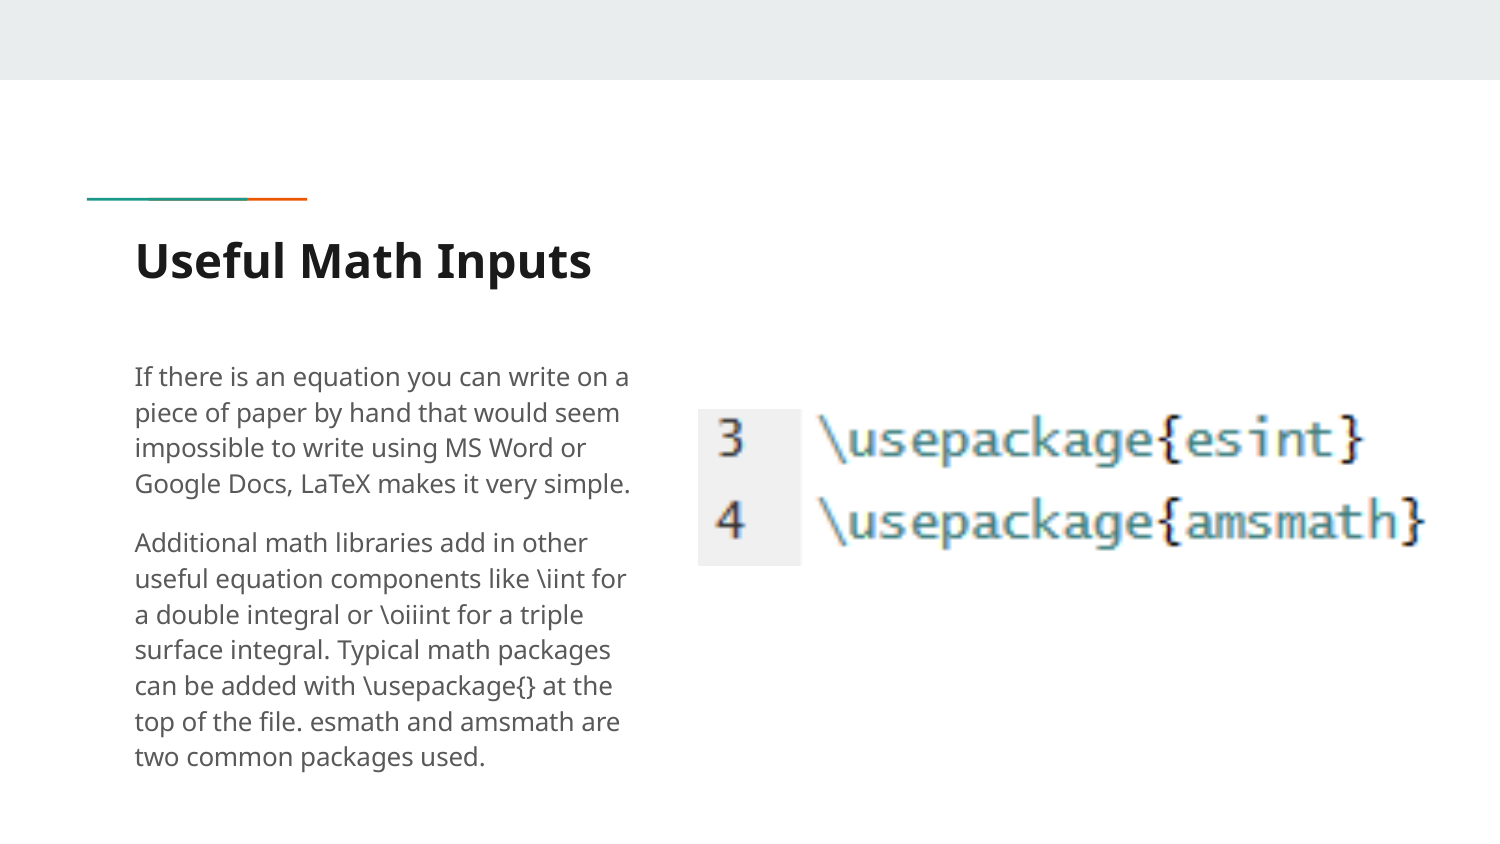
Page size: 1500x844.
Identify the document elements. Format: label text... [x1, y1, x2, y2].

list If there is an equation you can write on a piece of paper by hand that would seem impossible to write using MS Word or Google Docs, LaTeX makes it very simple. Additional math libraries add in other useful equation components like \iint for a double integral or \oiiint for a triple surface integral. Typical math packages can be added with \usepackage{} at the top of the file. esmath and amsmath are two common packages used. [119, 341, 653, 811]
title Useful Math Inputs [119, 216, 1381, 305]
picture [698, 408, 1452, 566]
